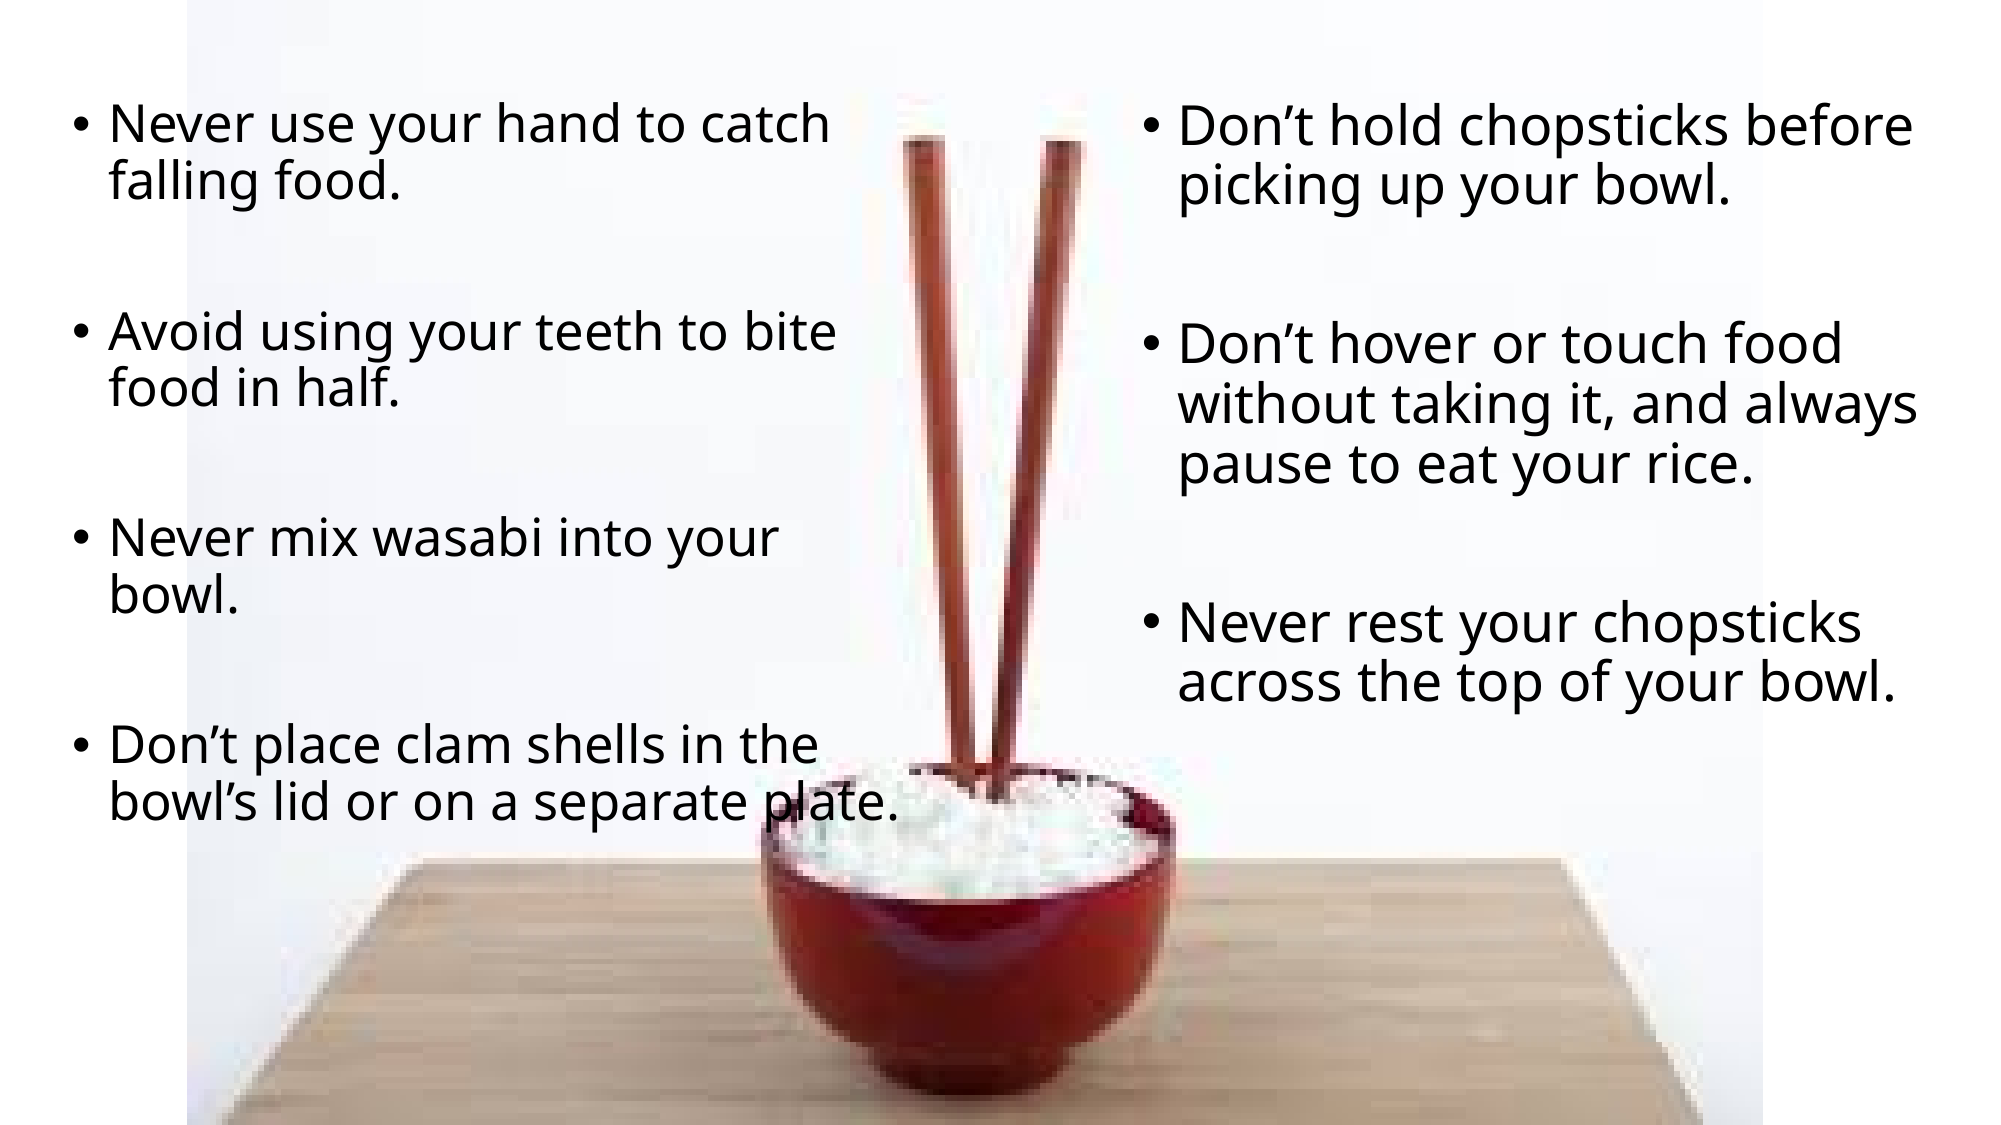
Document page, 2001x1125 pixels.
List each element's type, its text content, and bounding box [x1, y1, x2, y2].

text_box Don’t hold chopsticks before picking up your bowl. Don’t hover or touch food without taking it, and always pause to eat your rice. Never rest your chopsticks across the top of your bowl. [1763, 90, 1943, 877]
list Never use your hand to catch falling food. Avoid using your teeth to bite food in half. Never mix wasabi into your bowl. Don’t place clam shells in the bowl’s lid or on a separate plate. [57, 90, 187, 877]
picture [187, 0, 1763, 1125]
